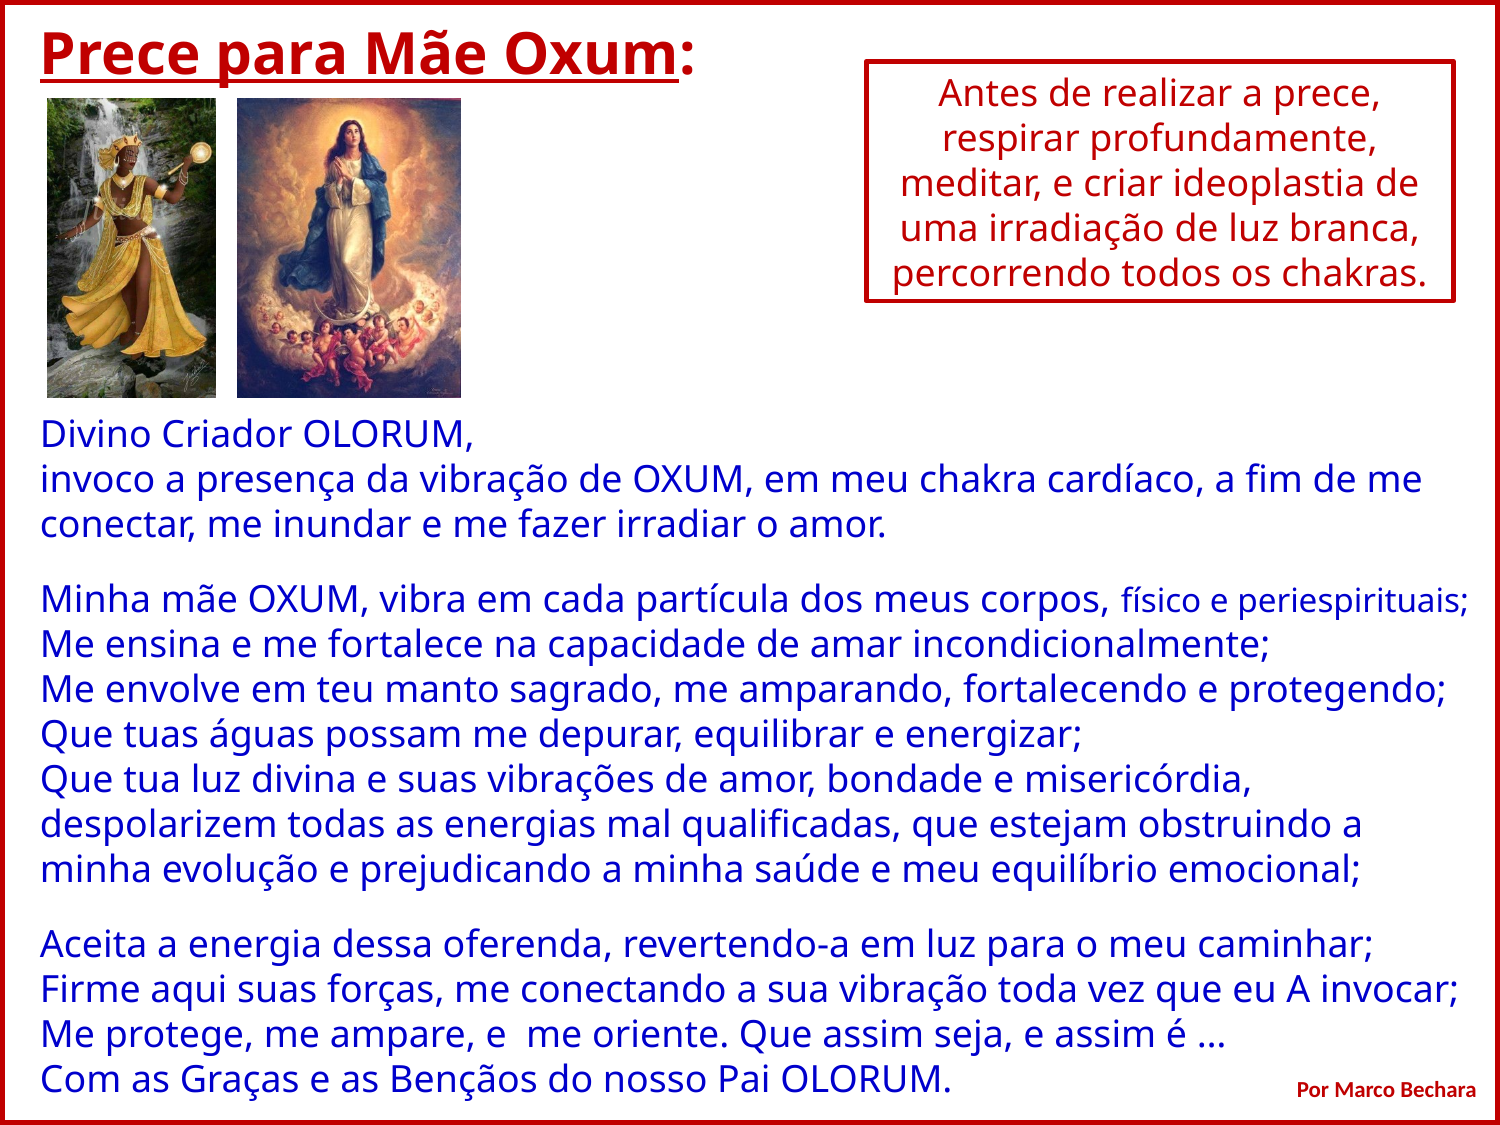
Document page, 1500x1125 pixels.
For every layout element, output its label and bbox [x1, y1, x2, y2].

picture [237, 98, 461, 398]
text_box [0, 0, 1500, 1125]
picture [47, 98, 216, 398]
